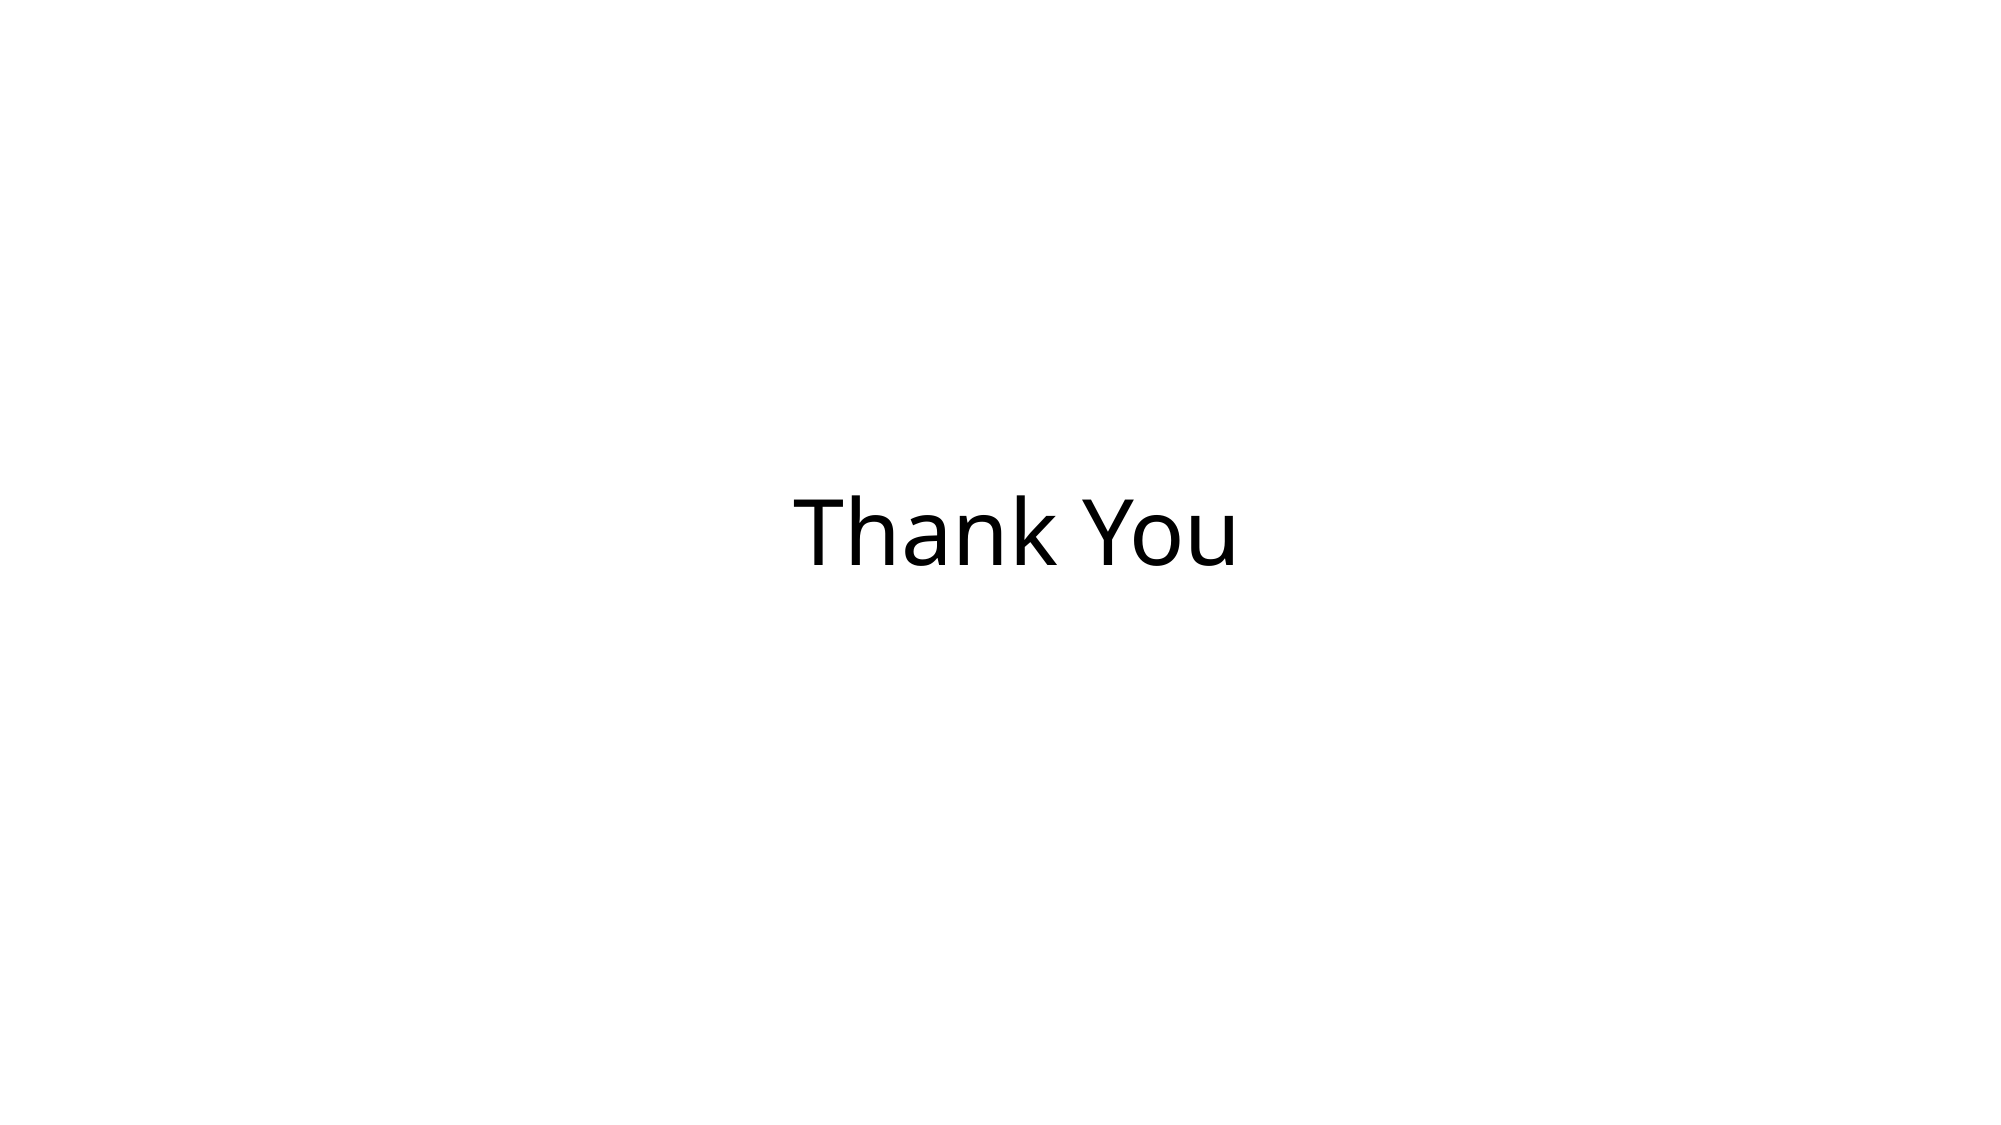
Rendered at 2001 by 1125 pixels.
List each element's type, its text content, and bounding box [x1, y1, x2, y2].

title Thank You [137, 59, 1863, 1012]
